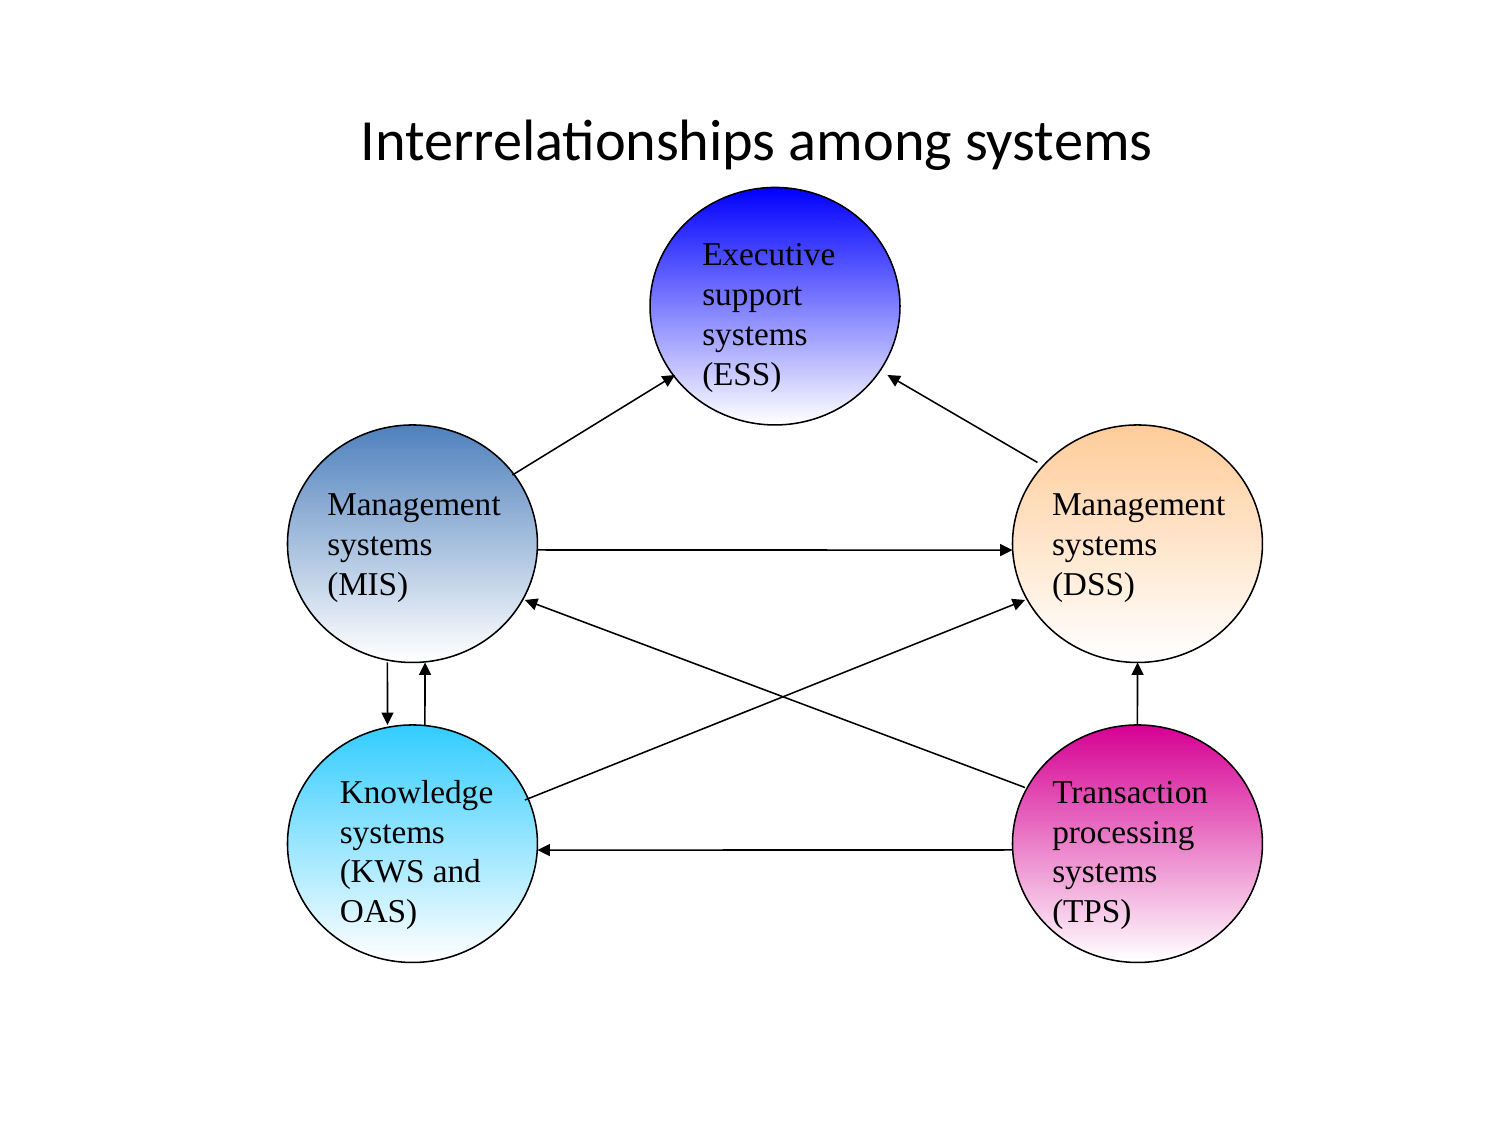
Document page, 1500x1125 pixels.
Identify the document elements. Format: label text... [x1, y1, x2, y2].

text_box [513, 773, 538, 915]
text_box Executive support systems (ESS) [687, 224, 863, 400]
text_box [1046, 724, 1229, 762]
text_box [512, 375, 676, 476]
text_box [287, 424, 517, 663]
text_box [1060, 937, 1215, 963]
text_box [698, 400, 852, 425]
text_box [537, 843, 1013, 857]
text_box [1131, 662, 1144, 725]
text_box [335, 937, 490, 963]
text_box Management systems (DSS) [1037, 474, 1250, 610]
text_box [1250, 492, 1263, 596]
text_box Management systems (MIS) [312, 474, 525, 610]
text_box [418, 662, 432, 725]
text_box [525, 492, 538, 596]
title Interrelationships among systems [112, 99, 1388, 175]
text_box [381, 662, 394, 725]
text_box [784, 598, 1025, 697]
text_box [537, 543, 1013, 557]
text_box [1238, 773, 1263, 915]
text_box [287, 724, 504, 928]
text_box Transaction processing systems (TPS) [1037, 762, 1238, 937]
text_box [525, 598, 1025, 788]
text_box Knowledge systems (KWS and OAS) [324, 762, 513, 937]
text_box [650, 187, 901, 391]
text_box [1012, 424, 1242, 663]
text_box [887, 375, 1038, 463]
text_box [1012, 773, 1037, 915]
